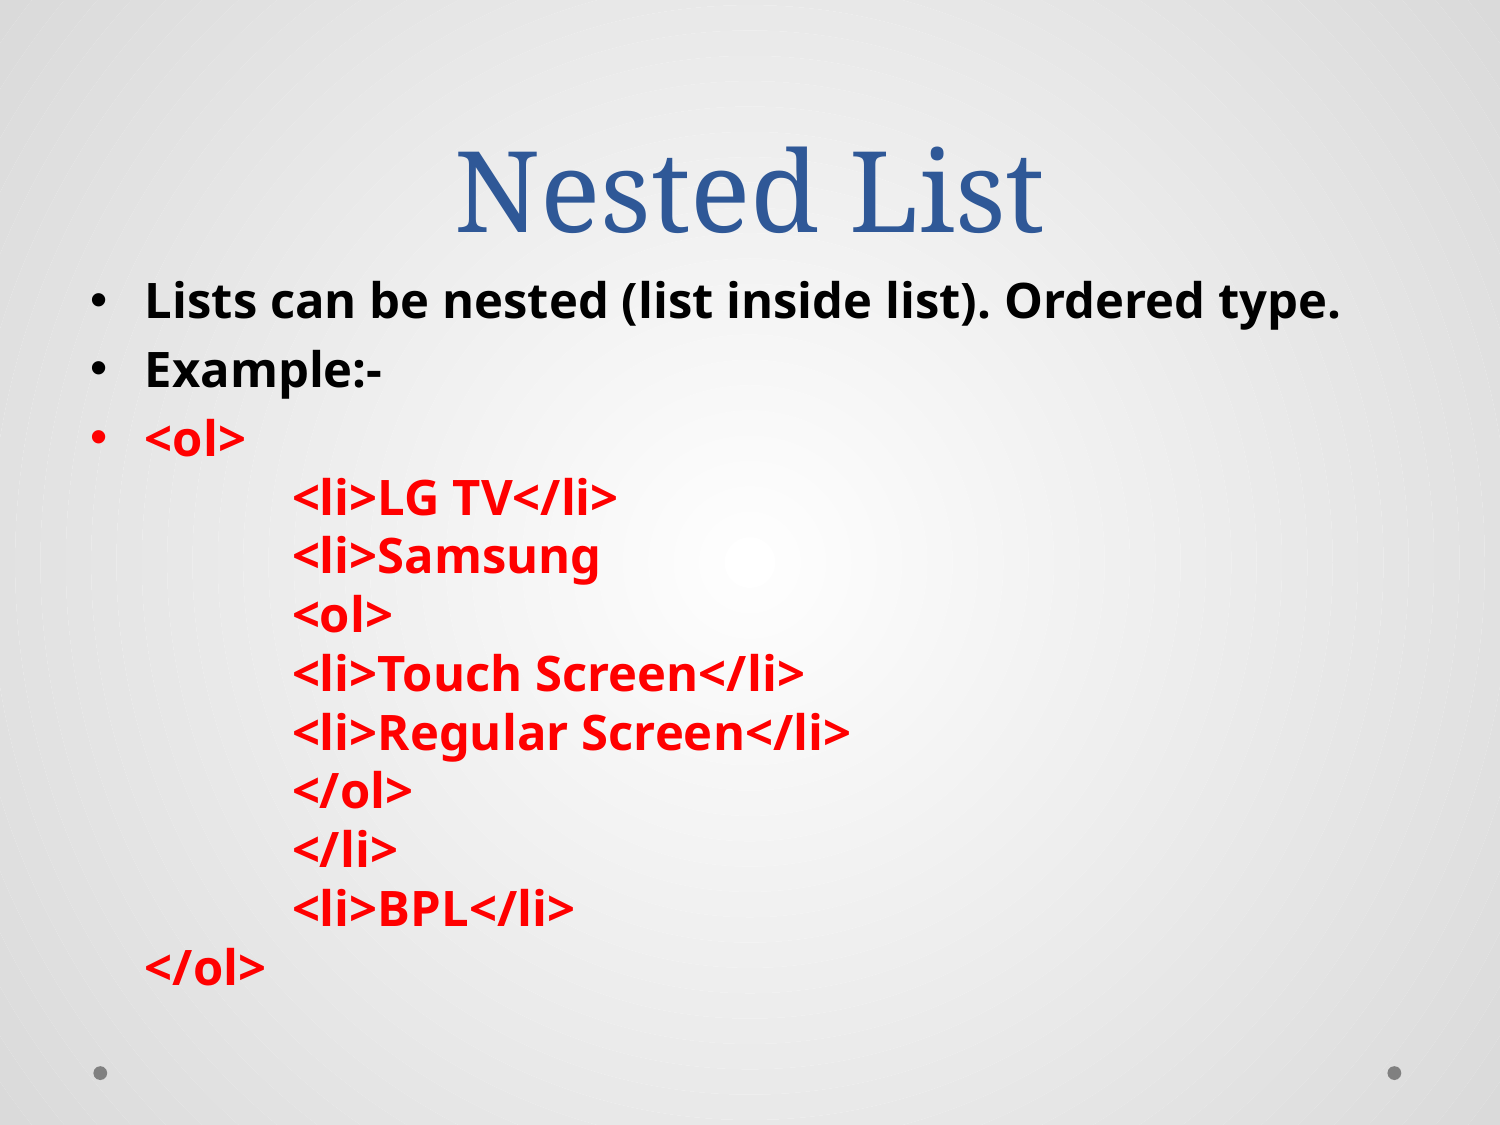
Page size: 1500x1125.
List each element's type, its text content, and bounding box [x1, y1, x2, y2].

list Lists can be nested (list inside list). Ordered type. Example:- <ol> <li>LG TV</li> <li>Samsung <ol> <li>Touch Screen</li> <li>Regular Screen</li> </ol> </li> <li>BPL</li> </ol> [75, 262, 1425, 1005]
title Nested List [75, 0, 1425, 262]
